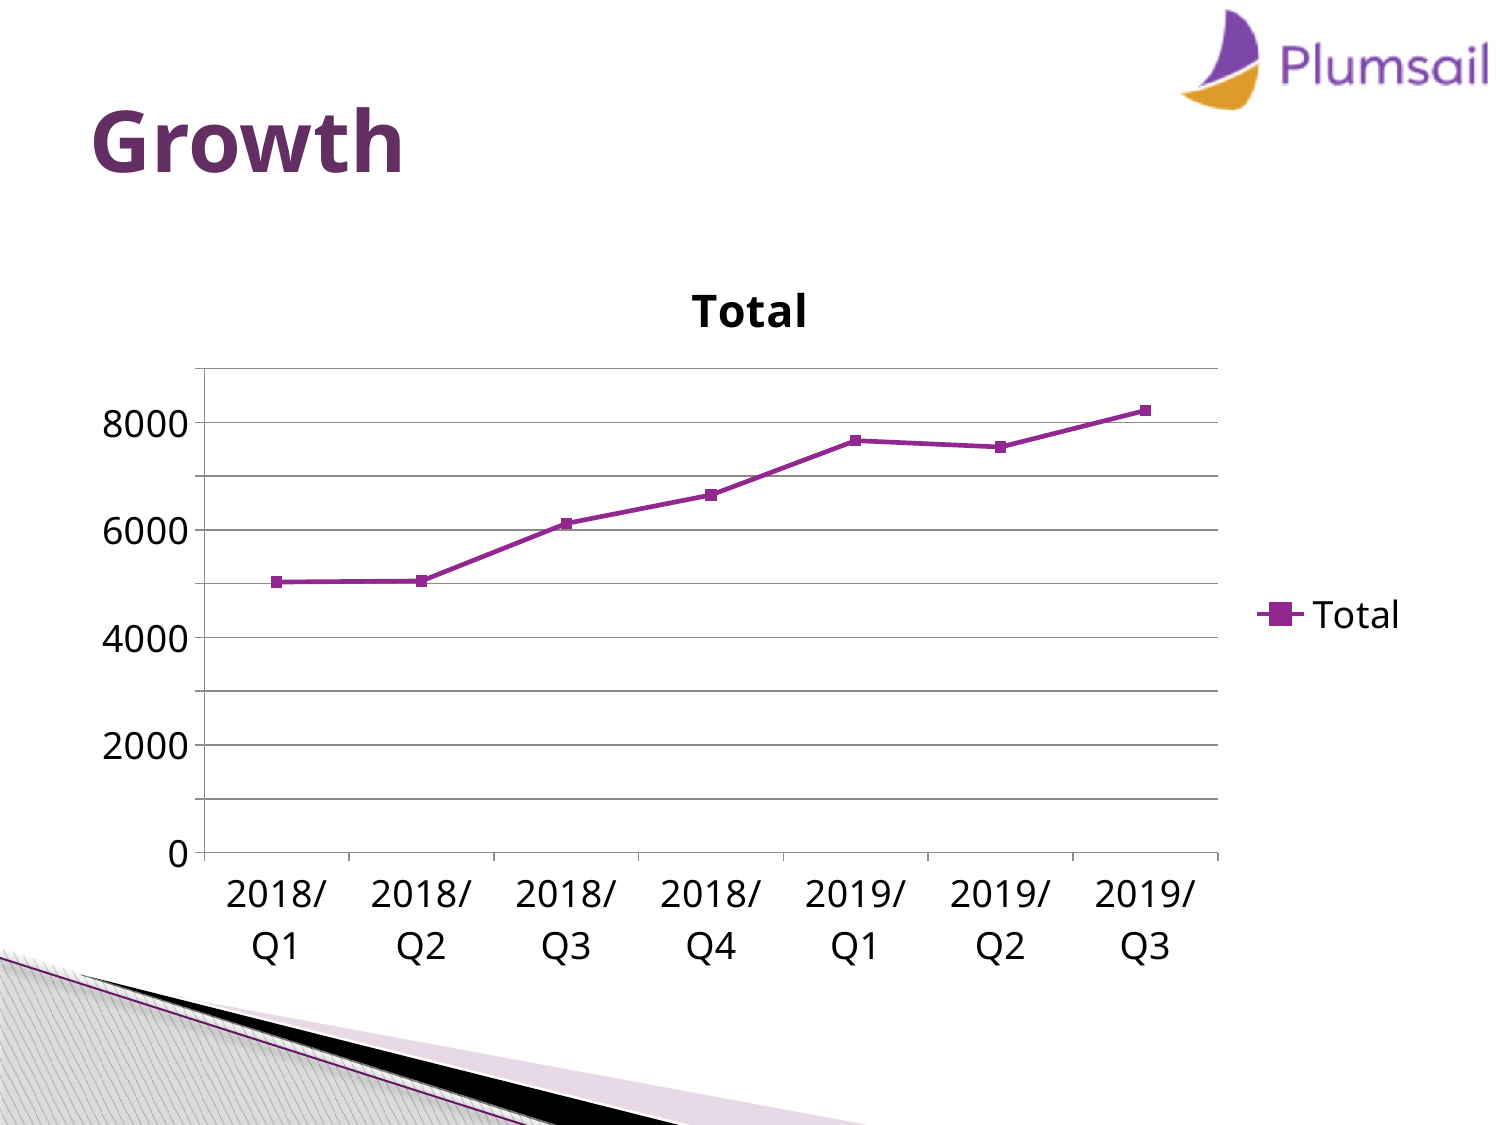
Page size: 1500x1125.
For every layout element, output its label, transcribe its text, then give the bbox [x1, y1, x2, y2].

title Growth [75, 45, 1425, 233]
chart [74, 242, 1426, 986]
picture [114, 986, 557, 1125]
picture [1181, 0, 1500, 125]
